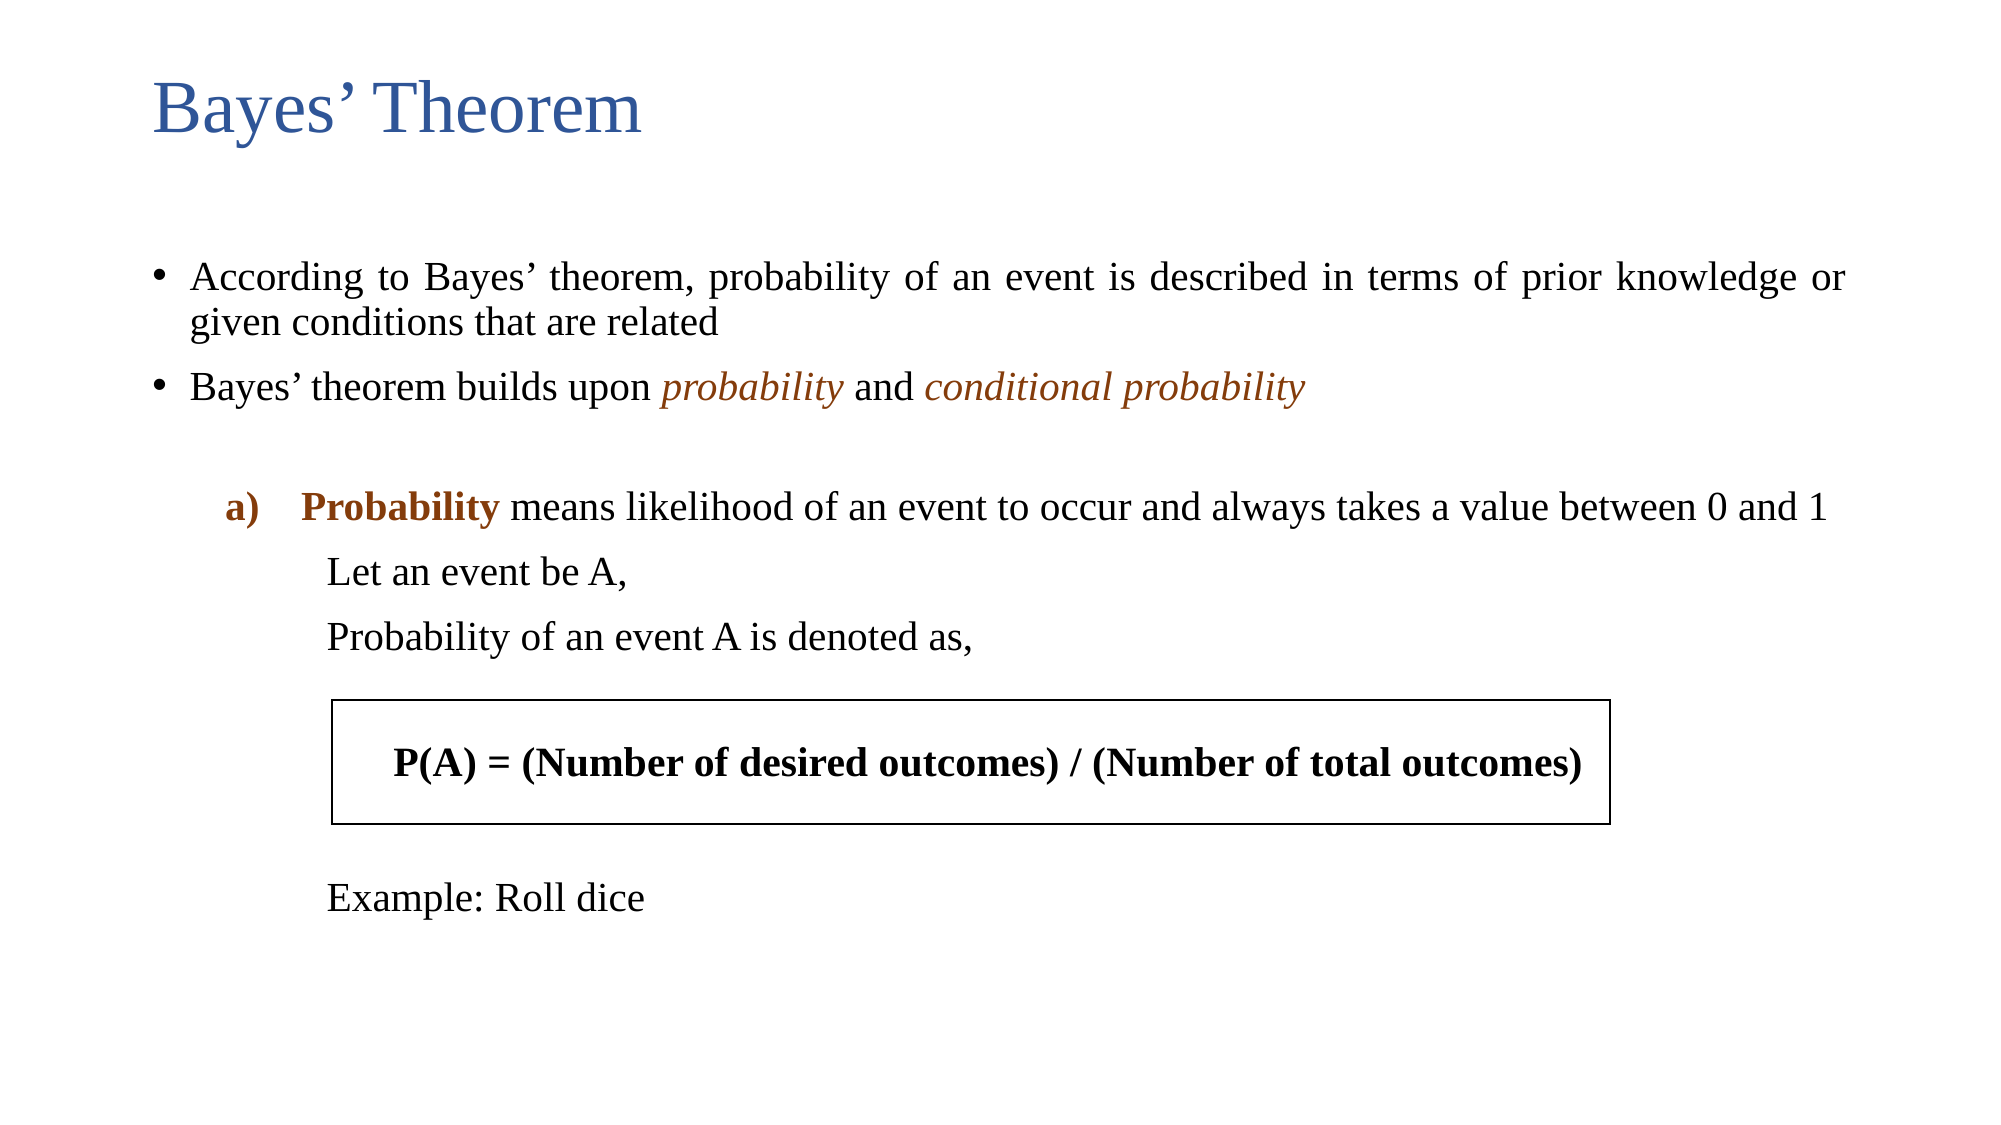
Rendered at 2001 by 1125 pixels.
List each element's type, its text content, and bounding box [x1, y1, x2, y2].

list According to Bayes’ theorem, probability of an event is described in terms of prior knowledge or given conditions that are related Bayes’ theorem builds upon probability and conditional probability Probability means likelihood of an event to occur and always takes a value between 0 and 1 Let an event be A, Probability of an event A is denoted as, Example: Roll dice [137, 247, 1863, 1014]
title Bayes’ Theorem [137, 0, 1863, 218]
text_box P(A) = (Number of desired outcomes) / (Number of total outcomes) [378, 727, 1622, 837]
text_box [331, 699, 1611, 825]
